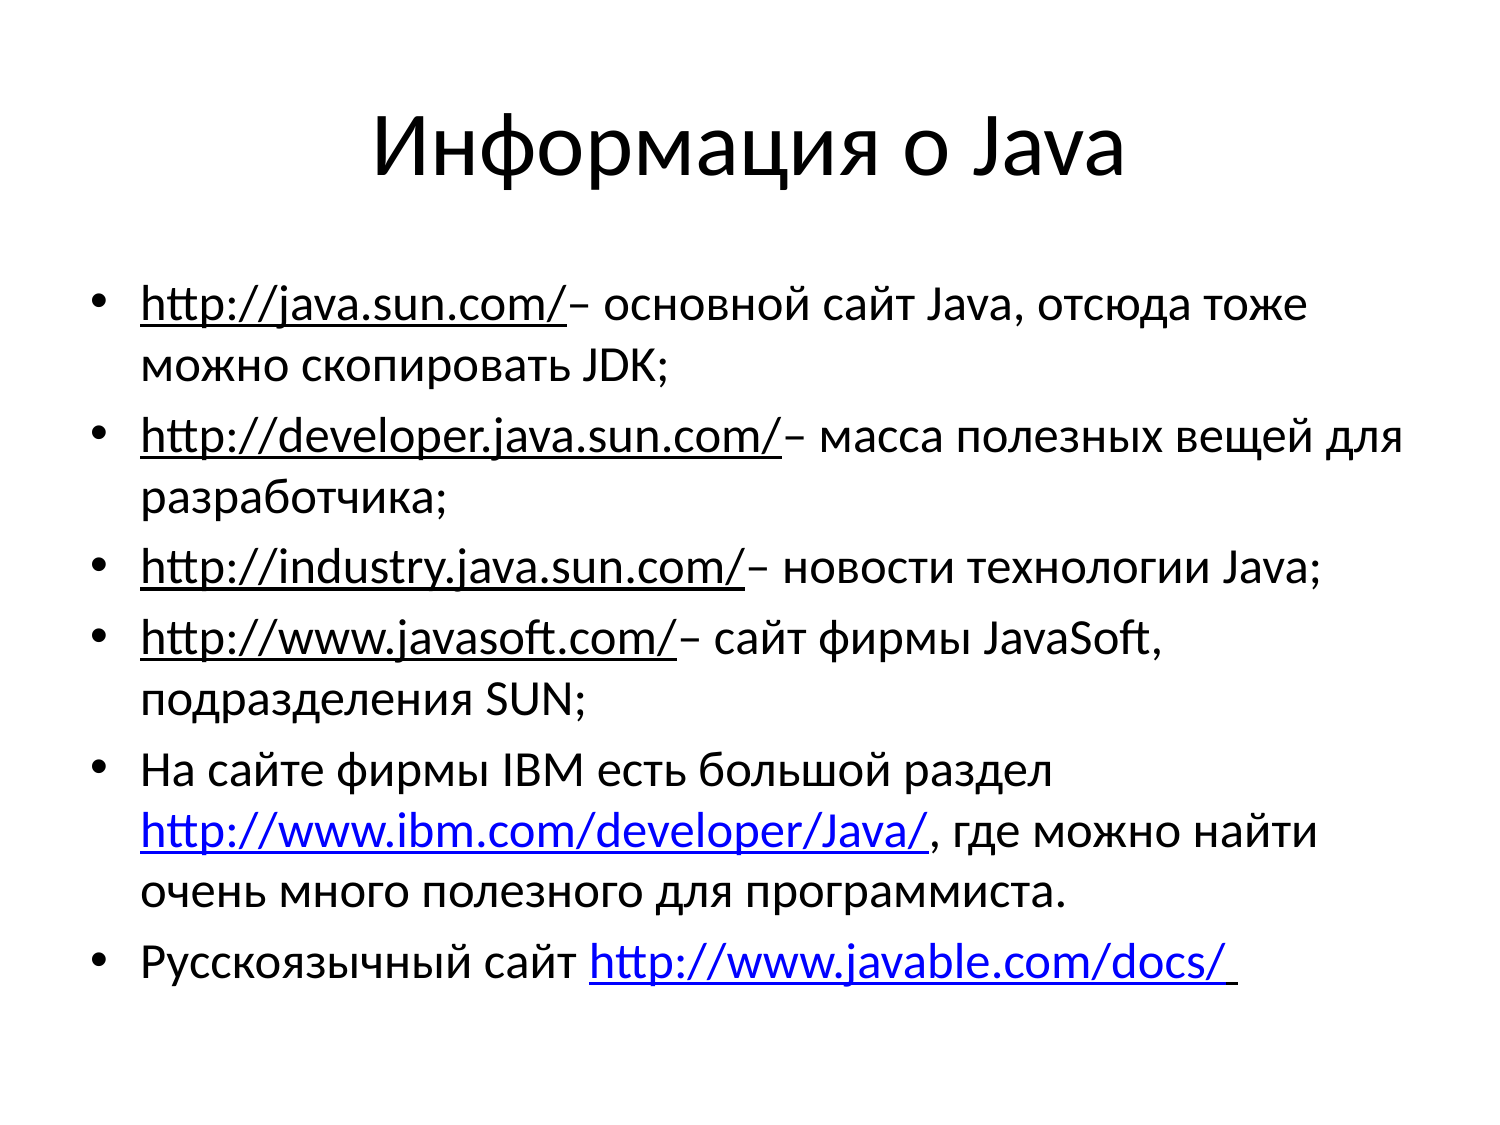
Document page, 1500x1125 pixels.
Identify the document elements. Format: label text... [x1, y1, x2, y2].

title Информация о Java [75, 45, 1425, 233]
list http://java.sun.com/– основной сайт Java, отсюда тоже можно скопировать JDK; http://developer.java.sun.com/– масса полезных вещей для разработчика; http://industry.java.sun.com/– новости технологии Java; http://www.javasoft.com/– сайт фирмы JavaSoft, подразделения SUN; На сайте фирмы IBM есть большой раздел http://www.ibm.com/developer/Java/, где можно найти очень много полезного для программиста. Русскоязычный сайт http://www.javable.com/docs/ [75, 262, 1425, 1005]
